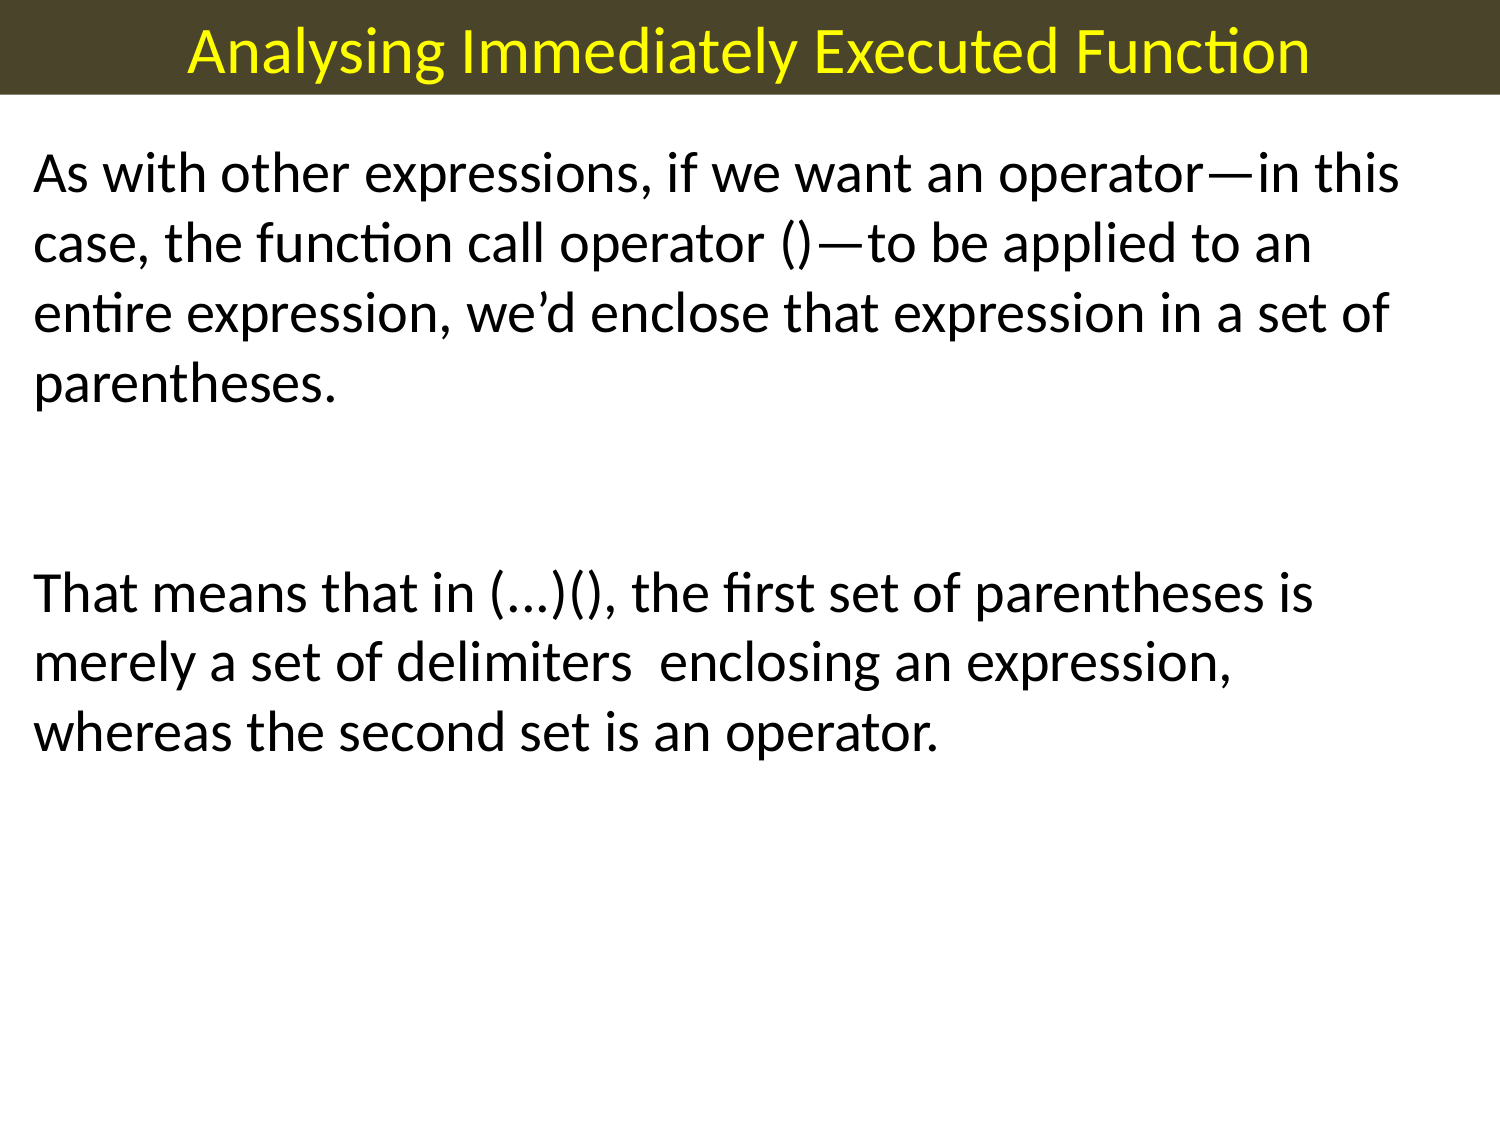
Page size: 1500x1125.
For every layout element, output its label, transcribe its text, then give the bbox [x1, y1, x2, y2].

text_box Analysing Immediately Executed Function [0, 0, 1500, 95]
text_box As with other expressions, if we want an operator—in this case, the function call operator ()—to be applied to an entire expression, we’d enclose that expression in a set of parentheses. That means that in (...)(), the first set of parentheses is merely a set of delimiters enclosing an expression, whereas the second set is an operator. [18, 126, 1455, 771]
